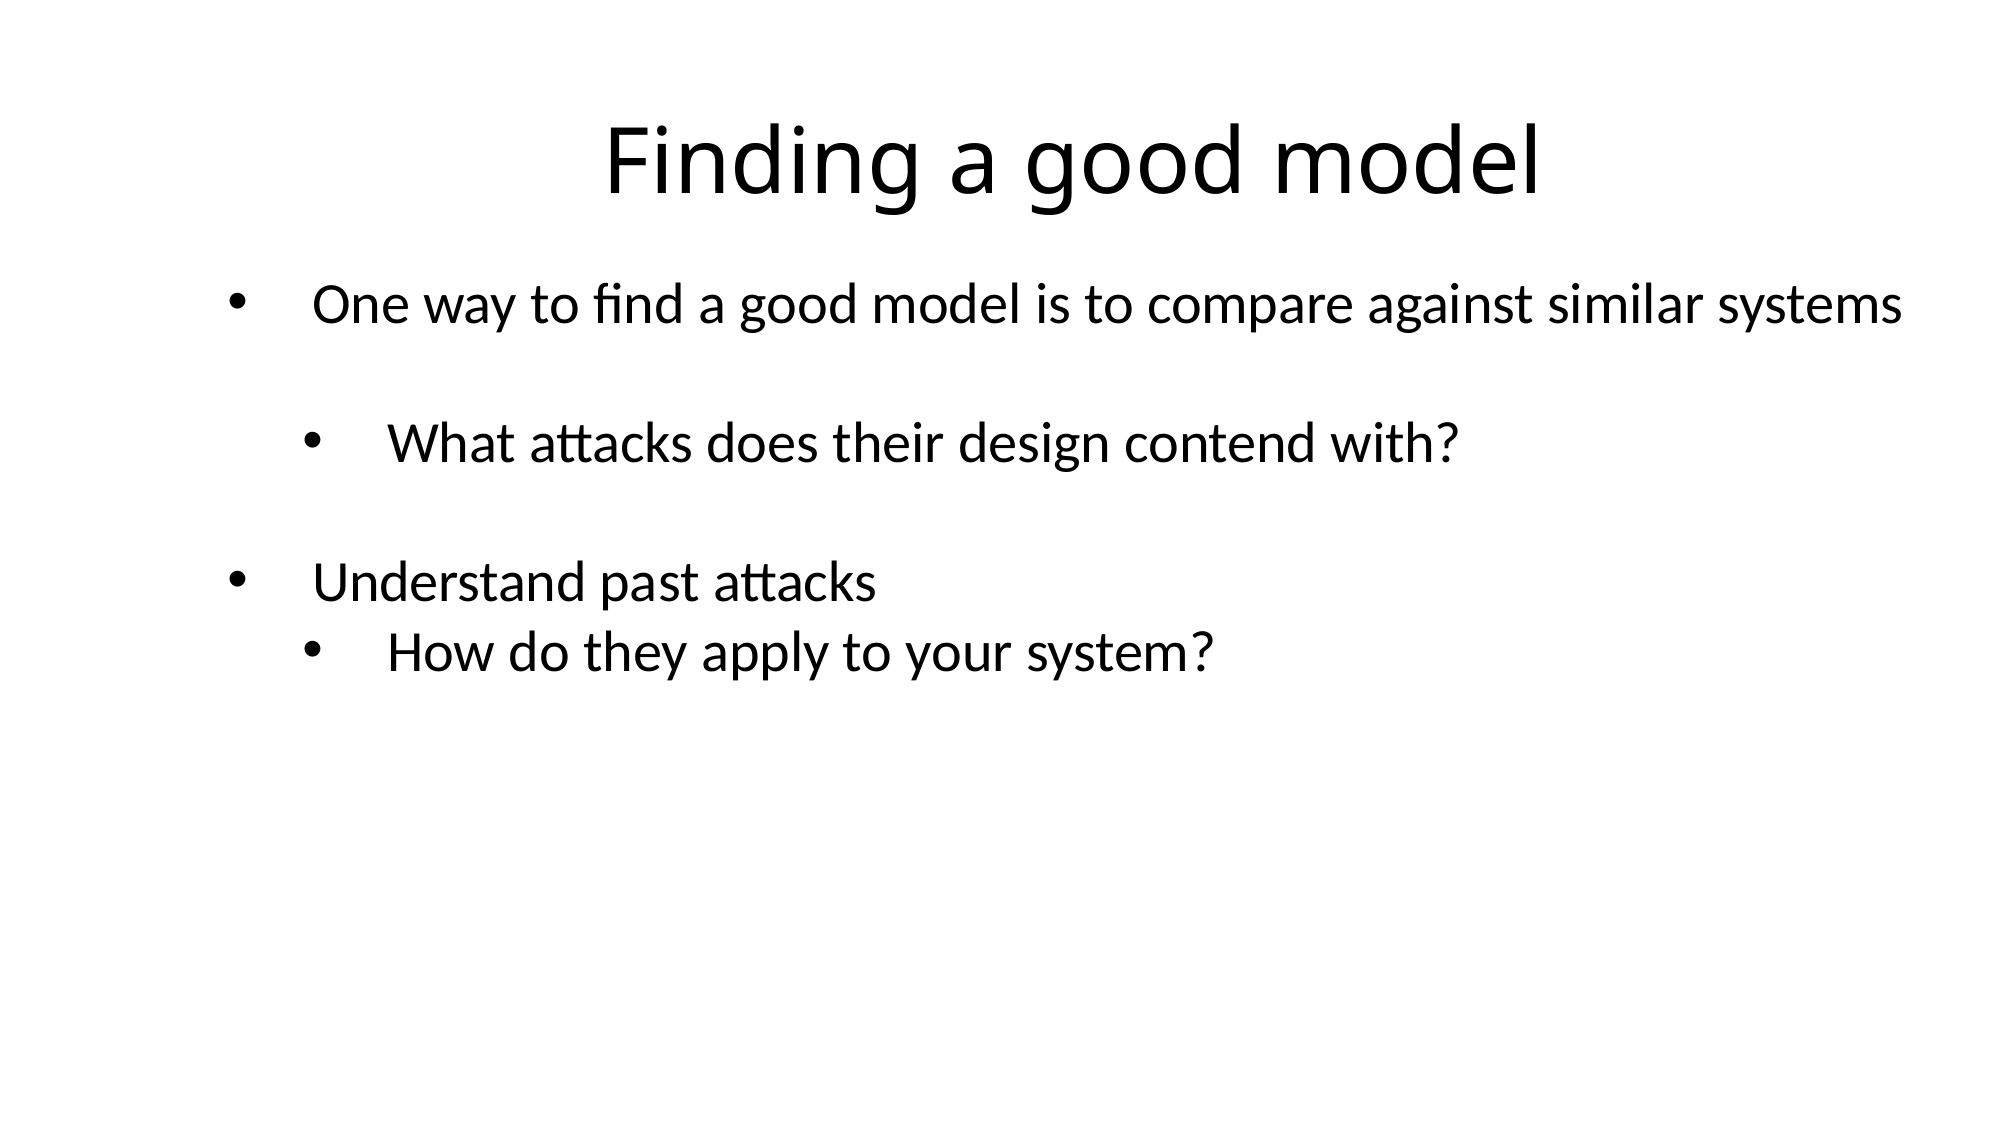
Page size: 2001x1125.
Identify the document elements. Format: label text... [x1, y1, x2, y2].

text_box One way to find a good model is to compare against similar systems What attacks does their design contend with? Understand past attacks How do they apply to your system? [225, 263, 1912, 683]
title Finding a good model [160, 100, 1840, 291]
